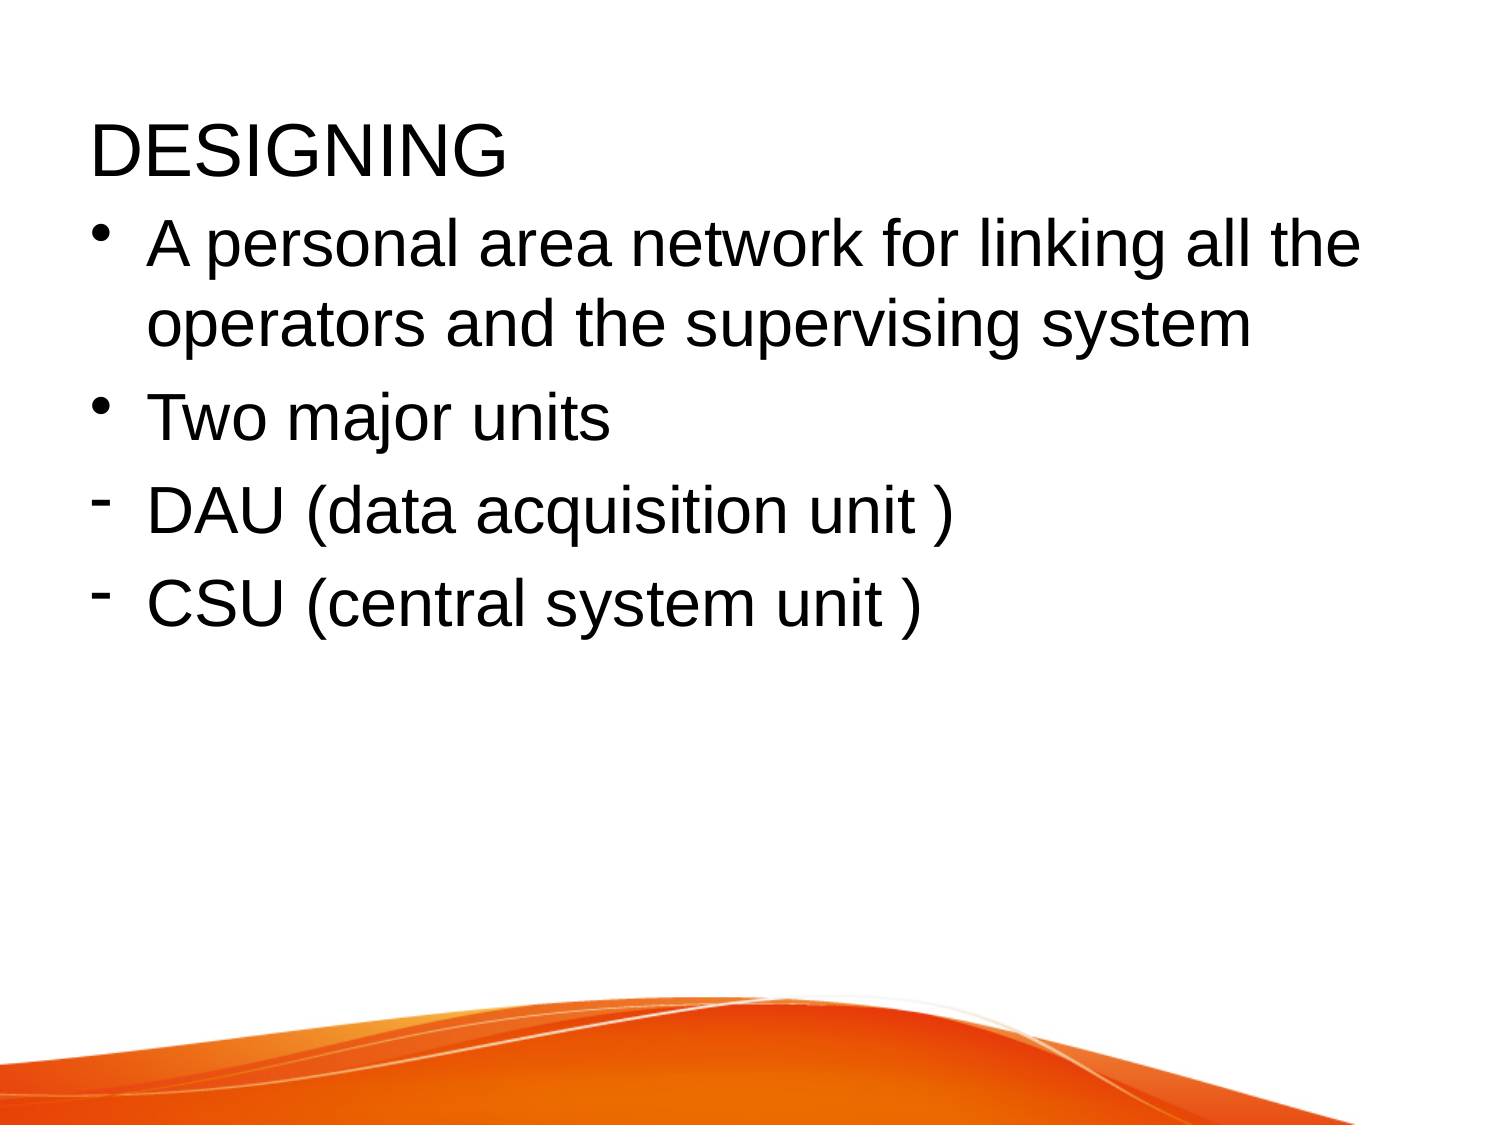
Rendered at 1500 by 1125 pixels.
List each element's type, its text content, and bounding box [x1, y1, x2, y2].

list A personal area network for linking all the operators and the supervising system Two major units DAU (data acquisition unit ) CSU (central system unit ) [74, 192, 1426, 1006]
title DESIGNING [74, 52, 1263, 192]
picture [0, 0, 1500, 1125]
